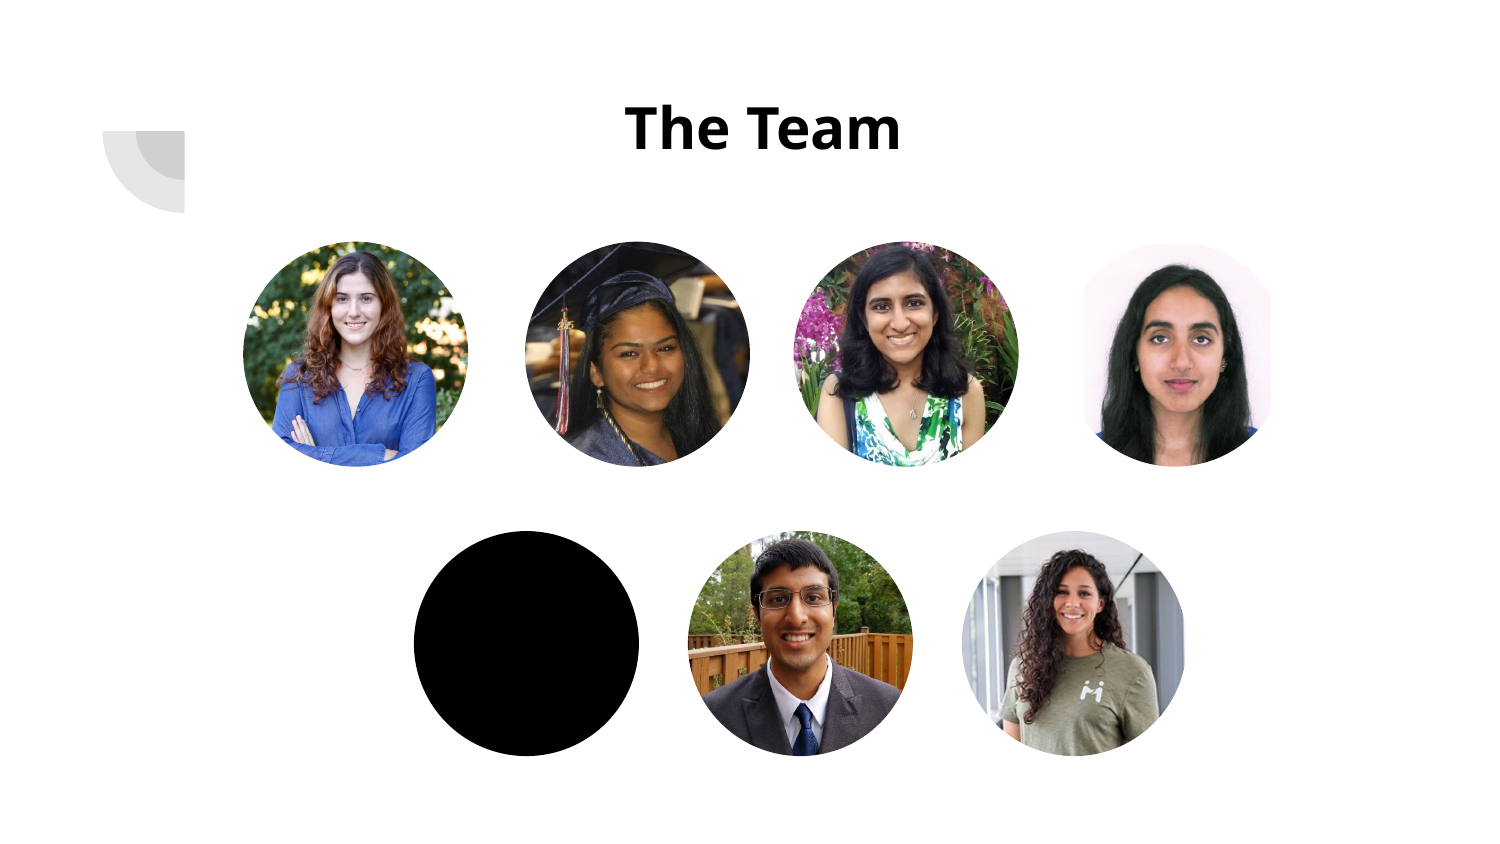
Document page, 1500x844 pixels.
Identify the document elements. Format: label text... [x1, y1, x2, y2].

picture [961, 530, 1188, 757]
title The Team [609, 75, 1040, 170]
picture [1062, 241, 1288, 467]
picture [524, 241, 751, 467]
picture [413, 530, 640, 757]
picture [687, 530, 914, 757]
picture [242, 241, 469, 467]
picture [793, 241, 1019, 467]
